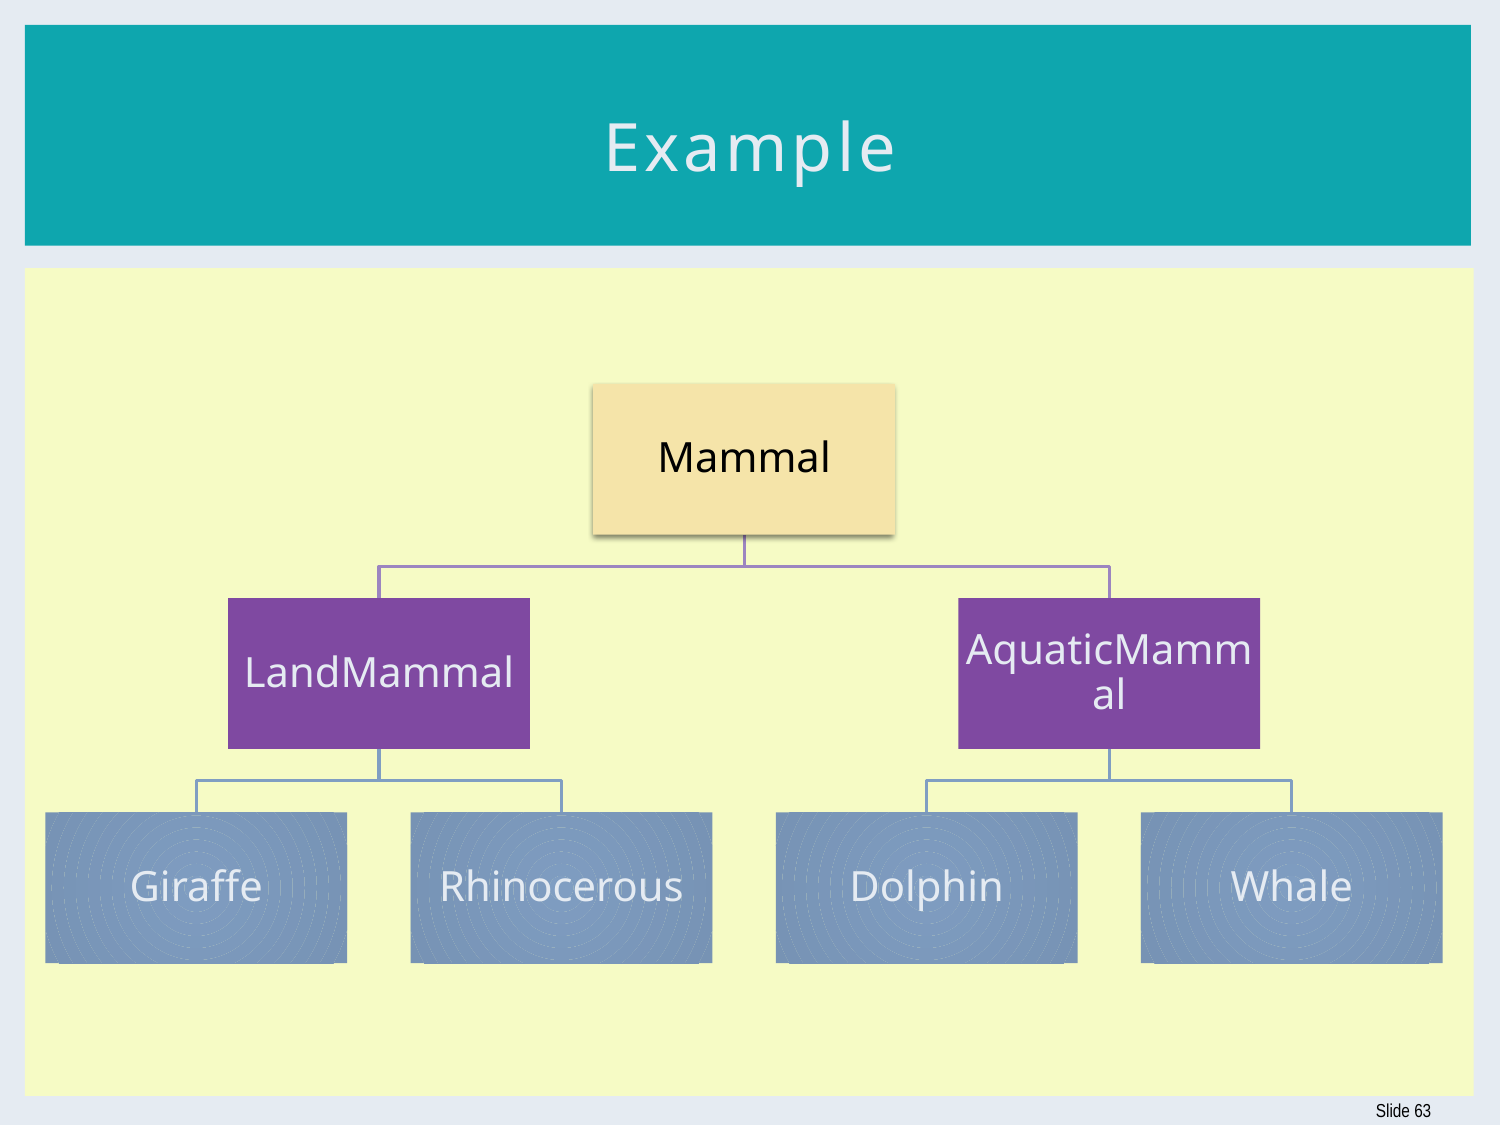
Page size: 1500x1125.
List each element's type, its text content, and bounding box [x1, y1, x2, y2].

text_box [44, 339, 1444, 1008]
title Example [62, 58, 1438, 232]
